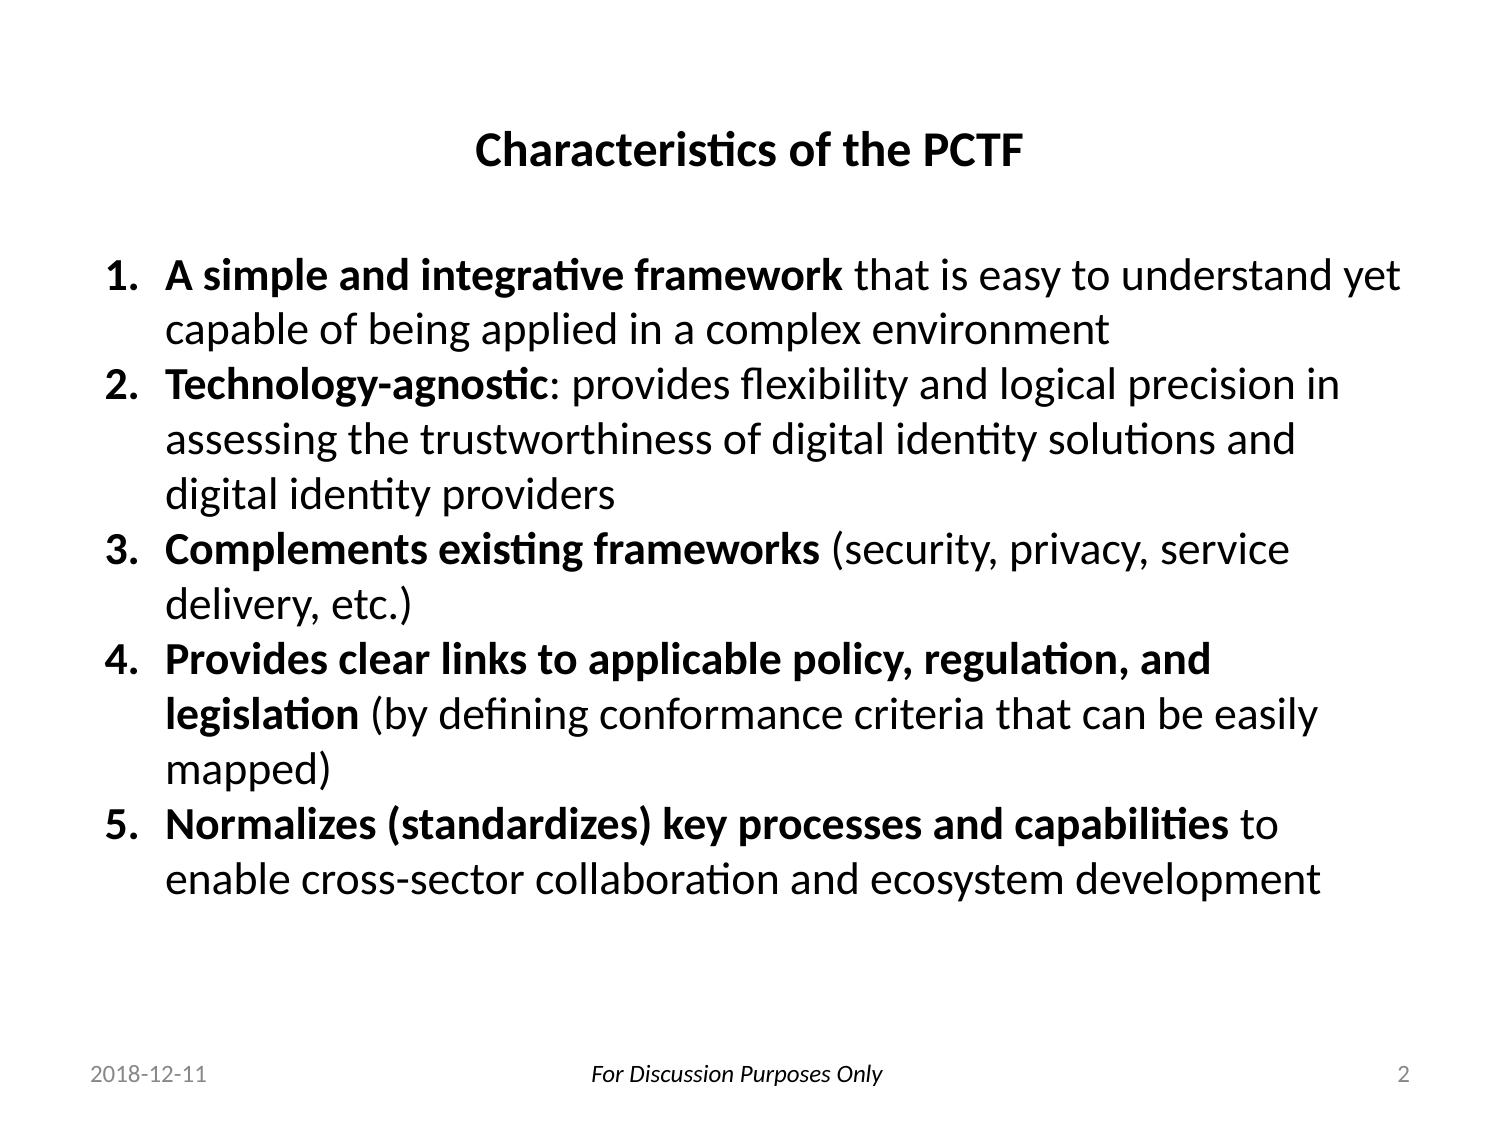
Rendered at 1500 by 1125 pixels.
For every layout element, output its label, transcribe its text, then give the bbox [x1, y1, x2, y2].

list A simple and integrative framework that is easy to understand yet capable of being applied in a complex environment Technology-agnostic: provides flexibility and logical precision in assessing the trustworthiness of digital identity solutions and digital identity providers Complements existing frameworks (security, privacy, service delivery, etc.) Provides clear links to applicable policy, regulation, and legislation (by defining conformance criteria that can be easily mapped) Normalizes (standardizes) key processes and capabilities to enable cross-sector collaboration and ecosystem development [75, 236, 1425, 941]
title Characteristics of the PCTF [75, 91, 1425, 201]
slide_number 2 [1074, 1042, 1425, 1103]
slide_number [75, 1042, 425, 1103]
